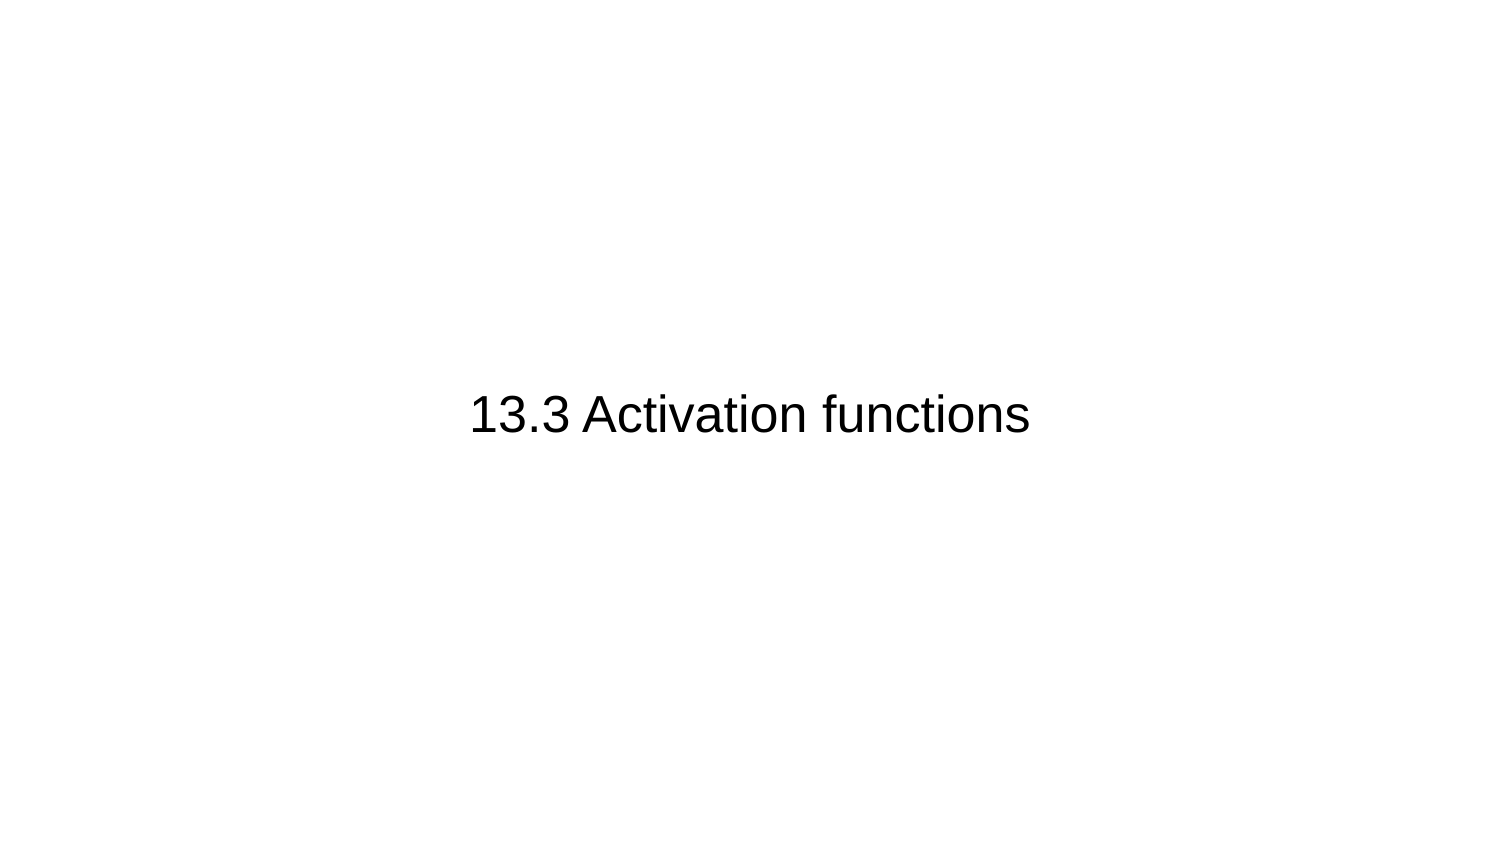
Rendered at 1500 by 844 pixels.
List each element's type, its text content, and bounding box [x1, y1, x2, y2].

title 13.3 Activation functions [51, 122, 1449, 459]
